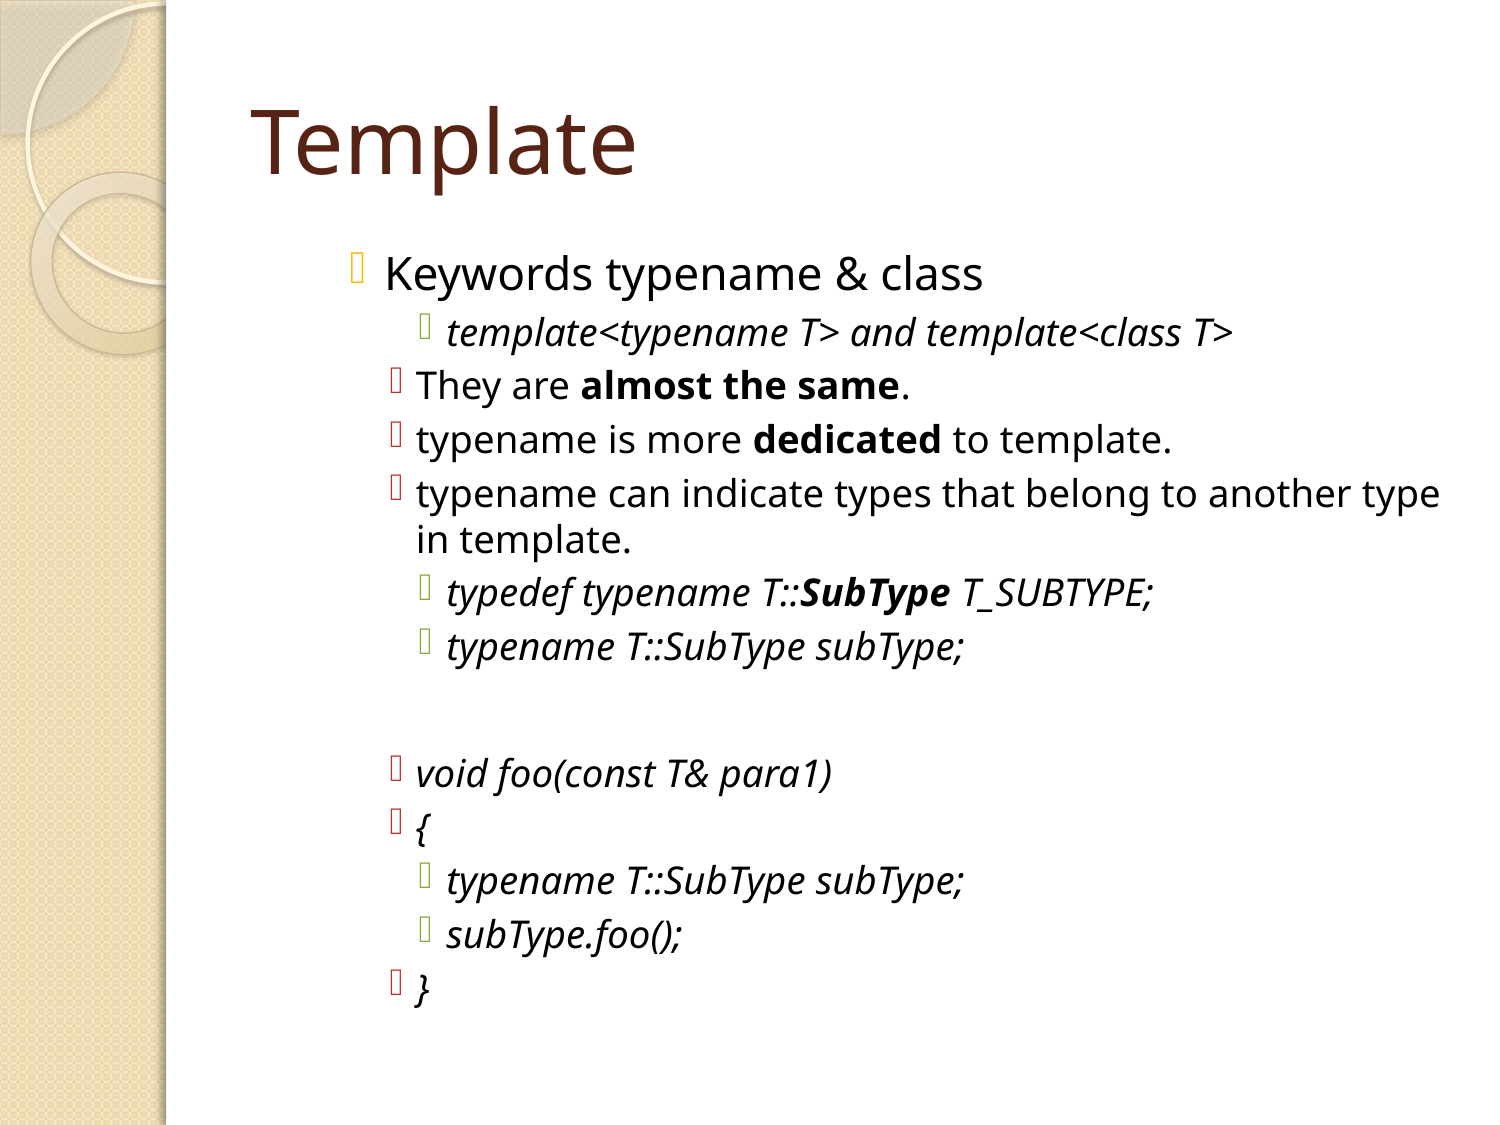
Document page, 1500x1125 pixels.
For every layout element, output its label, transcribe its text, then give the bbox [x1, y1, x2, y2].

list Keywords typename & class template<typename T> and template<class T> They are almost the same. typename is more dedicated to template. typename can indicate types that belong to another type in template. typedef typename T::SubType T_SUBTYPE; typename T::SubType subType; void foo(const T& para1) { typename T::SubType subType; subType.foo(); } [235, 237, 1466, 1025]
title Template [235, 45, 1466, 233]
